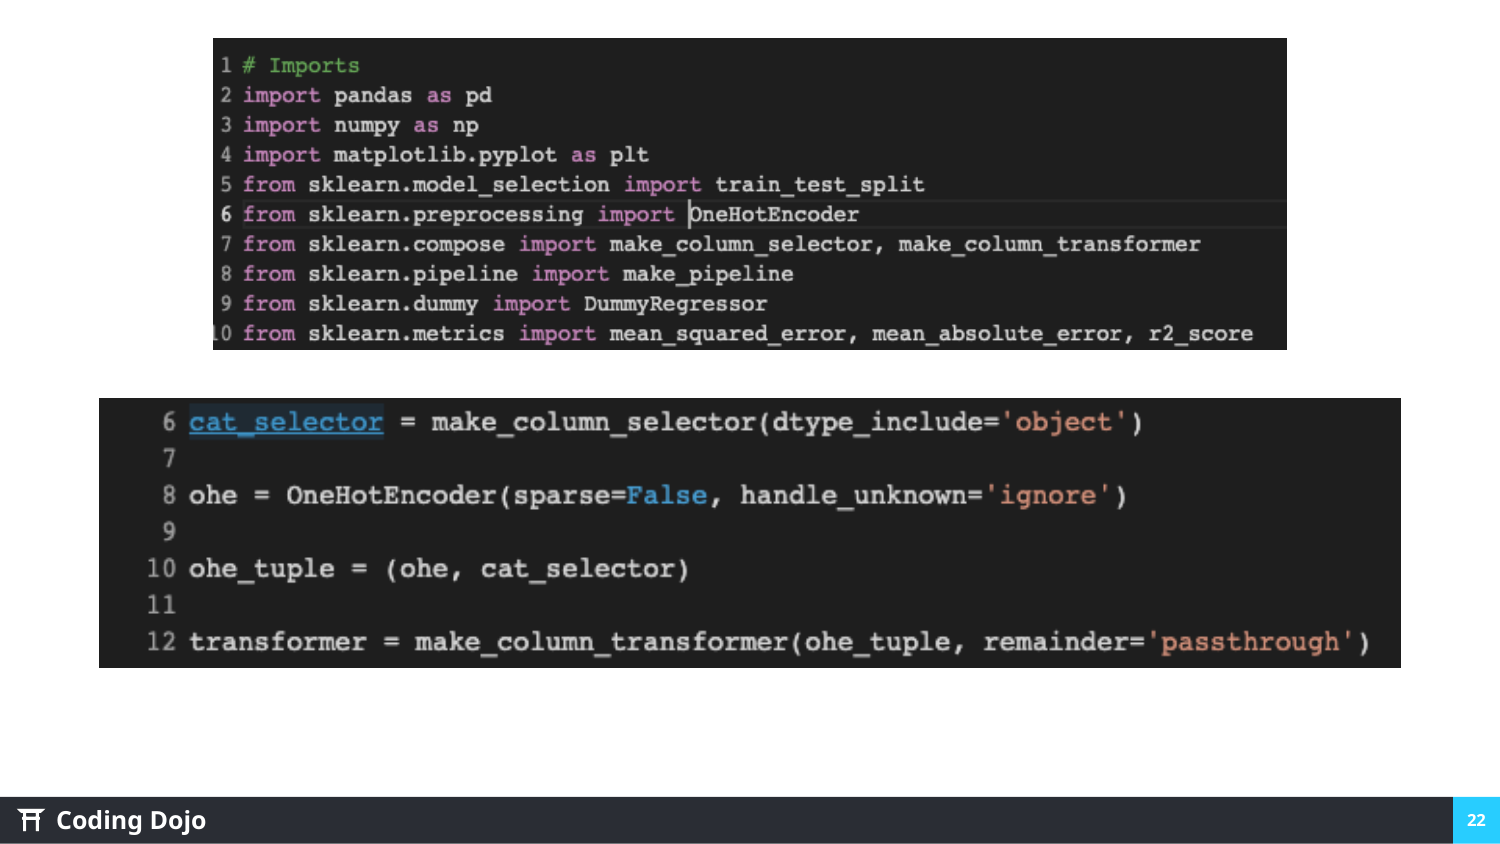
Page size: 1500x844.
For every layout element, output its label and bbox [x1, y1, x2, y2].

picture [15, 804, 47, 836]
picture [99, 397, 1401, 669]
picture [212, 38, 1287, 350]
